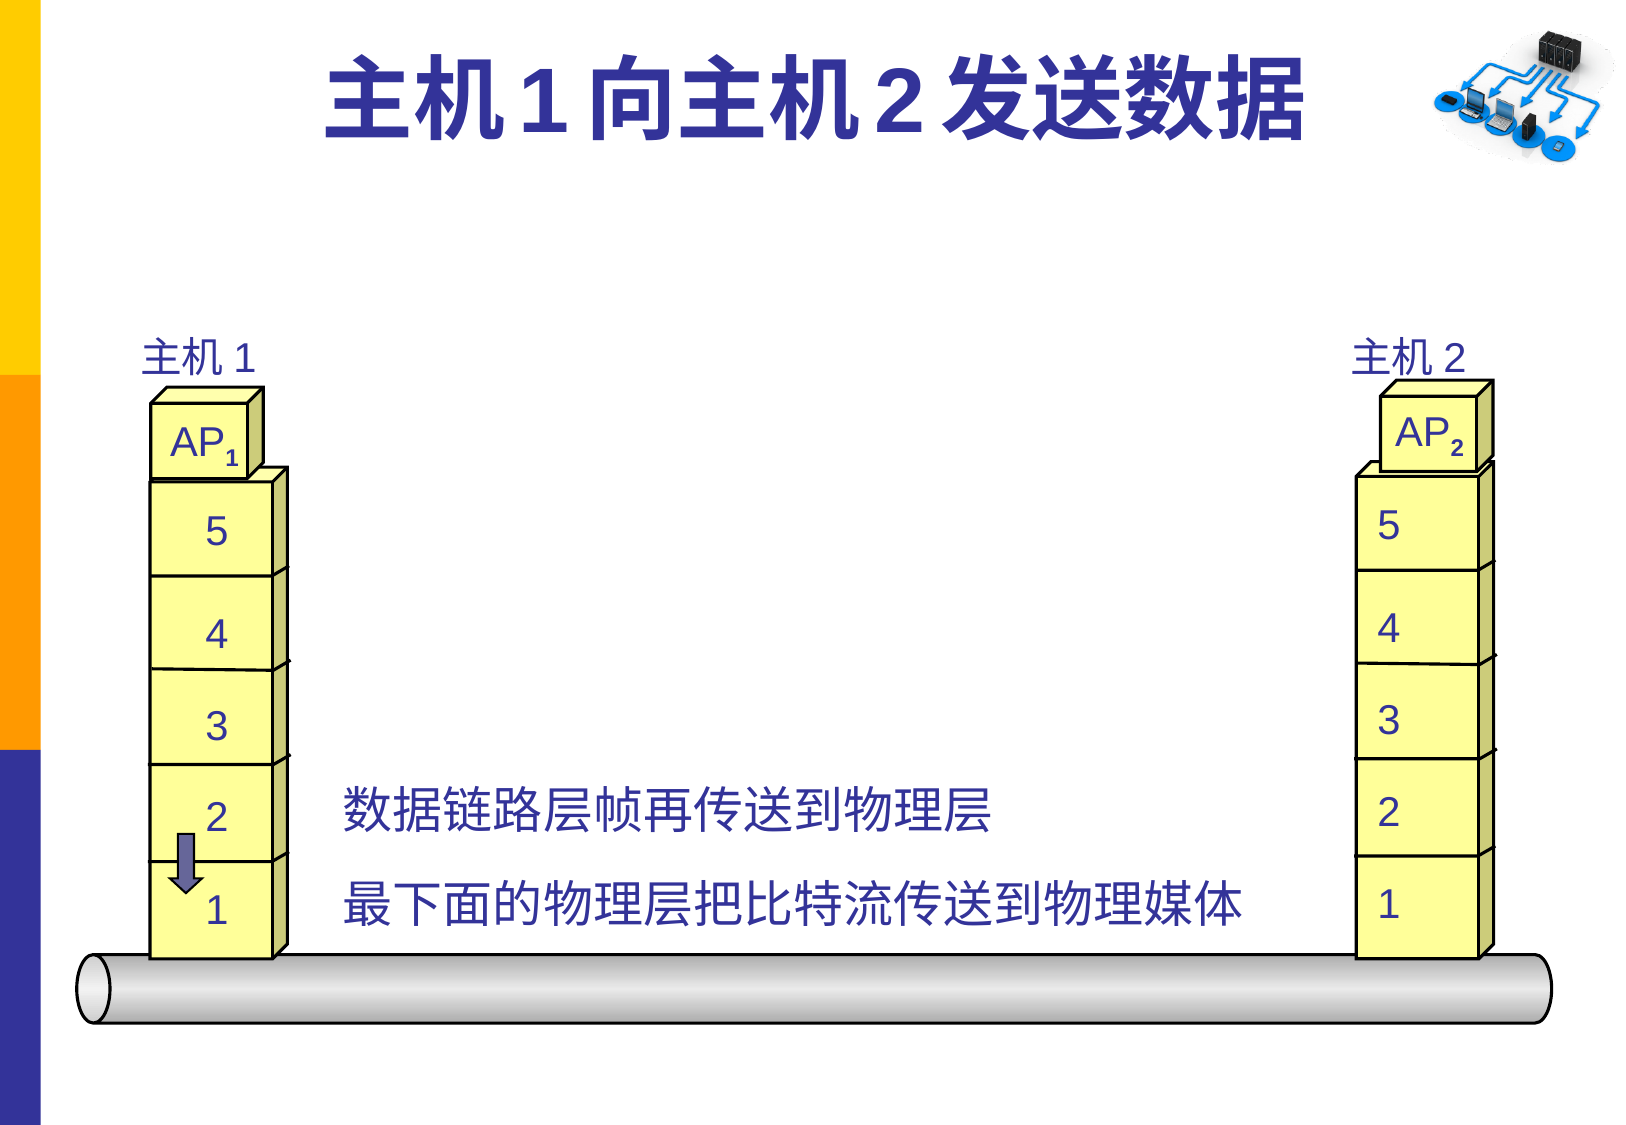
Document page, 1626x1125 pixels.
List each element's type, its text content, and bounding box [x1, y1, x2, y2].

text_box [169, 833, 203, 894]
text_box [149, 467, 288, 764]
text_box 主机 1 [125, 323, 272, 389]
text_box 5 [190, 496, 244, 562]
text_box [149, 765, 273, 861]
text_box 1 [1362, 869, 1416, 935]
text_box 5 [1362, 490, 1416, 556]
text_box [1380, 380, 1493, 472]
text_box 最下面的物理层把比特流传送到物理媒体 [328, 865, 1258, 941]
title 主机 1 向主机 2 发送数据 [81, 30, 1569, 161]
text_box [1357, 654, 1497, 665]
text_box 3 [1362, 685, 1416, 750]
text_box 3 [190, 690, 244, 756]
text_box [150, 565, 290, 576]
text_box [1356, 461, 1494, 570]
text_box [1354, 748, 1497, 759]
text_box AP1 [155, 407, 254, 479]
text_box 数据链路层帧再传送到物理层 [328, 771, 1008, 846]
text_box 1 [190, 875, 244, 941]
text_box [1356, 848, 1494, 959]
text_box [1356, 571, 1479, 758]
text_box [150, 387, 264, 479]
text_box [1356, 560, 1496, 571]
text_box 2 [1362, 777, 1416, 842]
text_box 4 [1362, 593, 1416, 659]
text_box [76, 954, 1552, 1024]
picture [1431, 30, 1616, 165]
text_box 主机 2 [1335, 323, 1482, 389]
text_box AP2 [1380, 397, 1480, 469]
text_box [1356, 759, 1479, 855]
text_box [194, 851, 290, 862]
text_box [147, 754, 291, 765]
text_box 2 [190, 782, 244, 848]
text_box [1354, 846, 1496, 856]
text_box [149, 853, 288, 959]
text_box 4 [190, 599, 244, 665]
text_box [151, 660, 291, 671]
